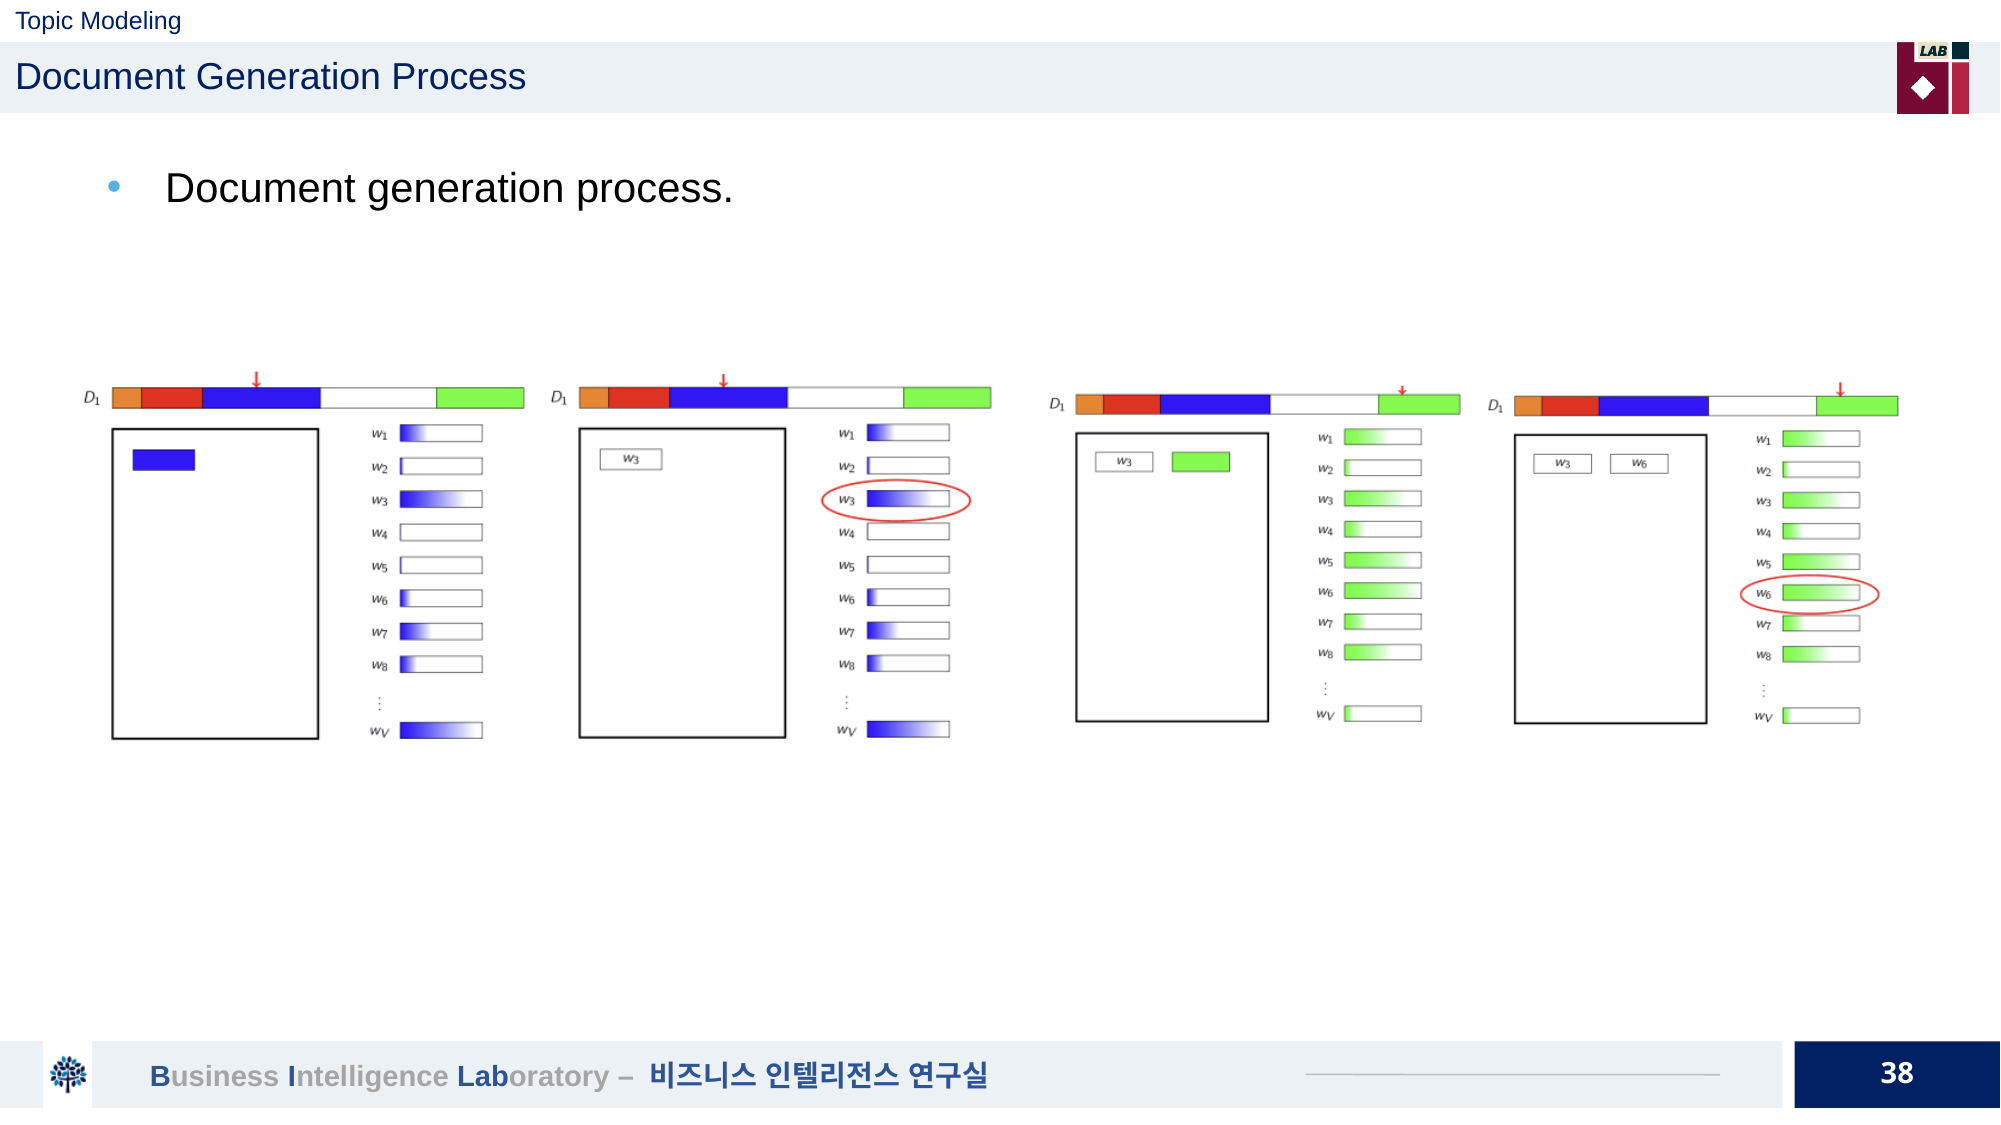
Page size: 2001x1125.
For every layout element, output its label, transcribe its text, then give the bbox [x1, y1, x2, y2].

picture [1033, 369, 1905, 790]
picture [43, 1041, 92, 1108]
picture [72, 354, 1001, 794]
picture [1897, 41, 1969, 114]
subtitle Document Generation Process [0, 42, 1326, 113]
list Document generation process. [73, 138, 1927, 1028]
title Topic Modeling [0, 0, 598, 42]
slide_number 38 [1825, 1044, 1970, 1105]
